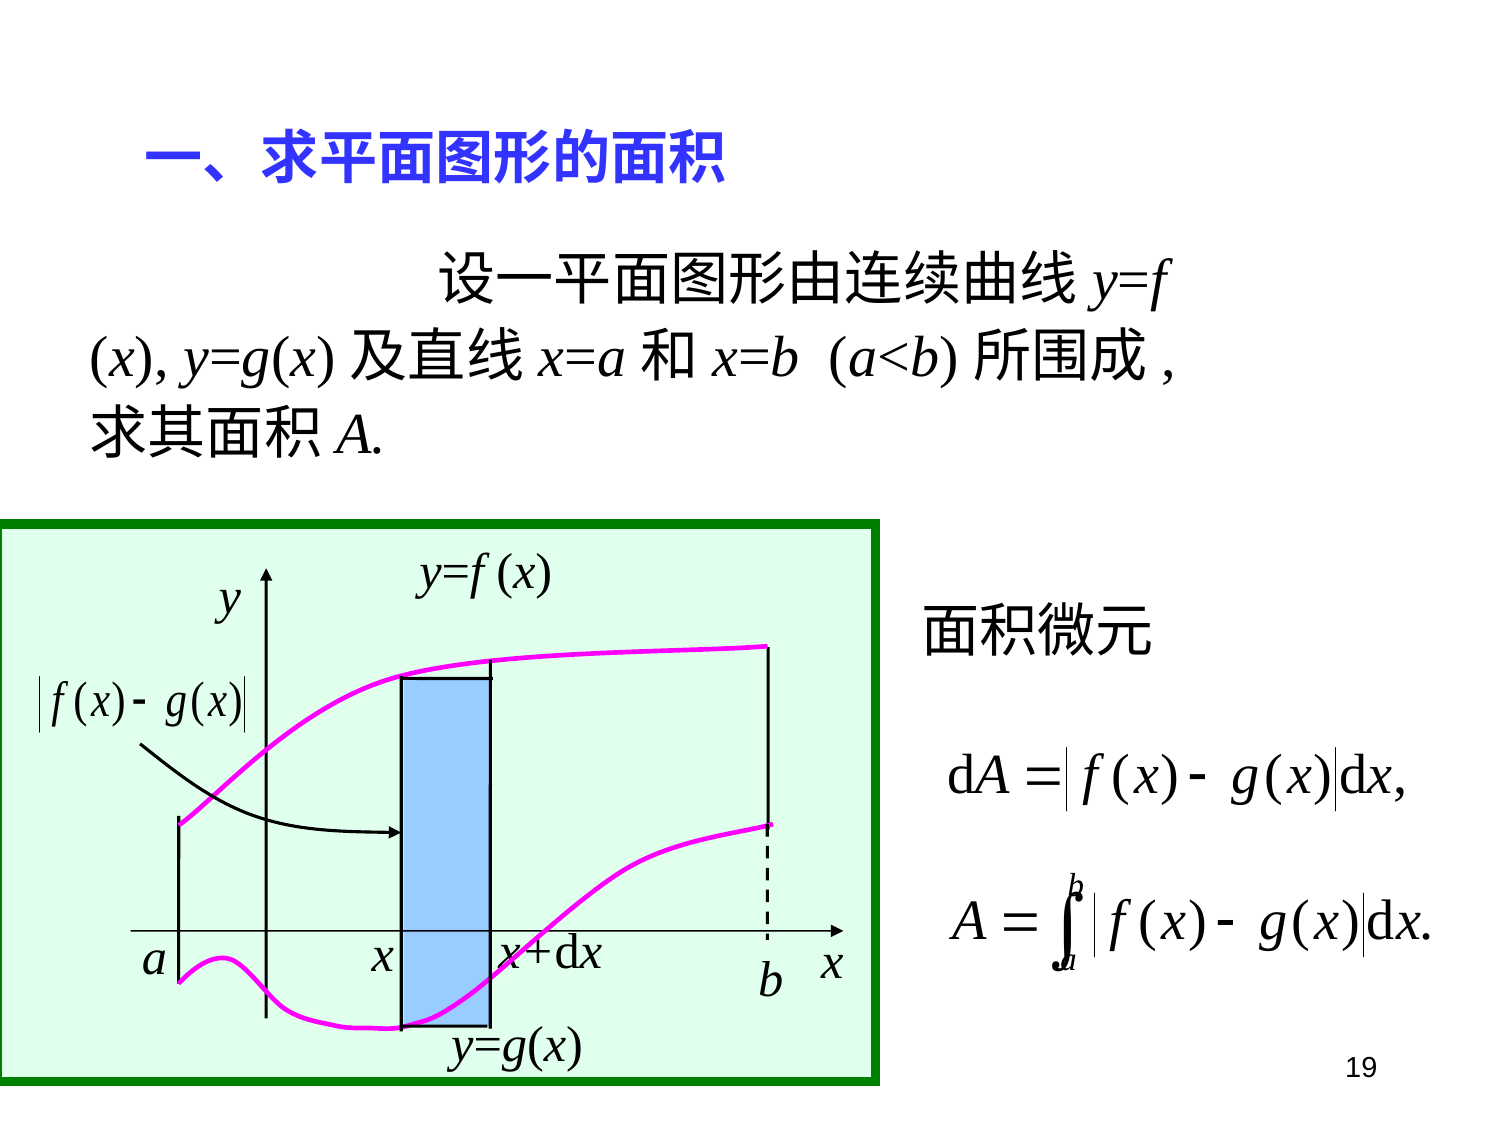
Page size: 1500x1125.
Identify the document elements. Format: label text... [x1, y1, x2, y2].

text_box 一、求平面图形的面积 [129, 113, 830, 198]
text_box 面积微元 [906, 586, 1307, 672]
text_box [0, 524, 876, 1082]
text_box 设一平面图形由连续曲线y=f (x), y=g(x)及直线x=a和x=b (a<b)所围成, 求其面积A. [74, 227, 1238, 473]
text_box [944, 741, 1412, 817]
slide_number 19 [1074, 1024, 1425, 1103]
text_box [944, 865, 1435, 978]
